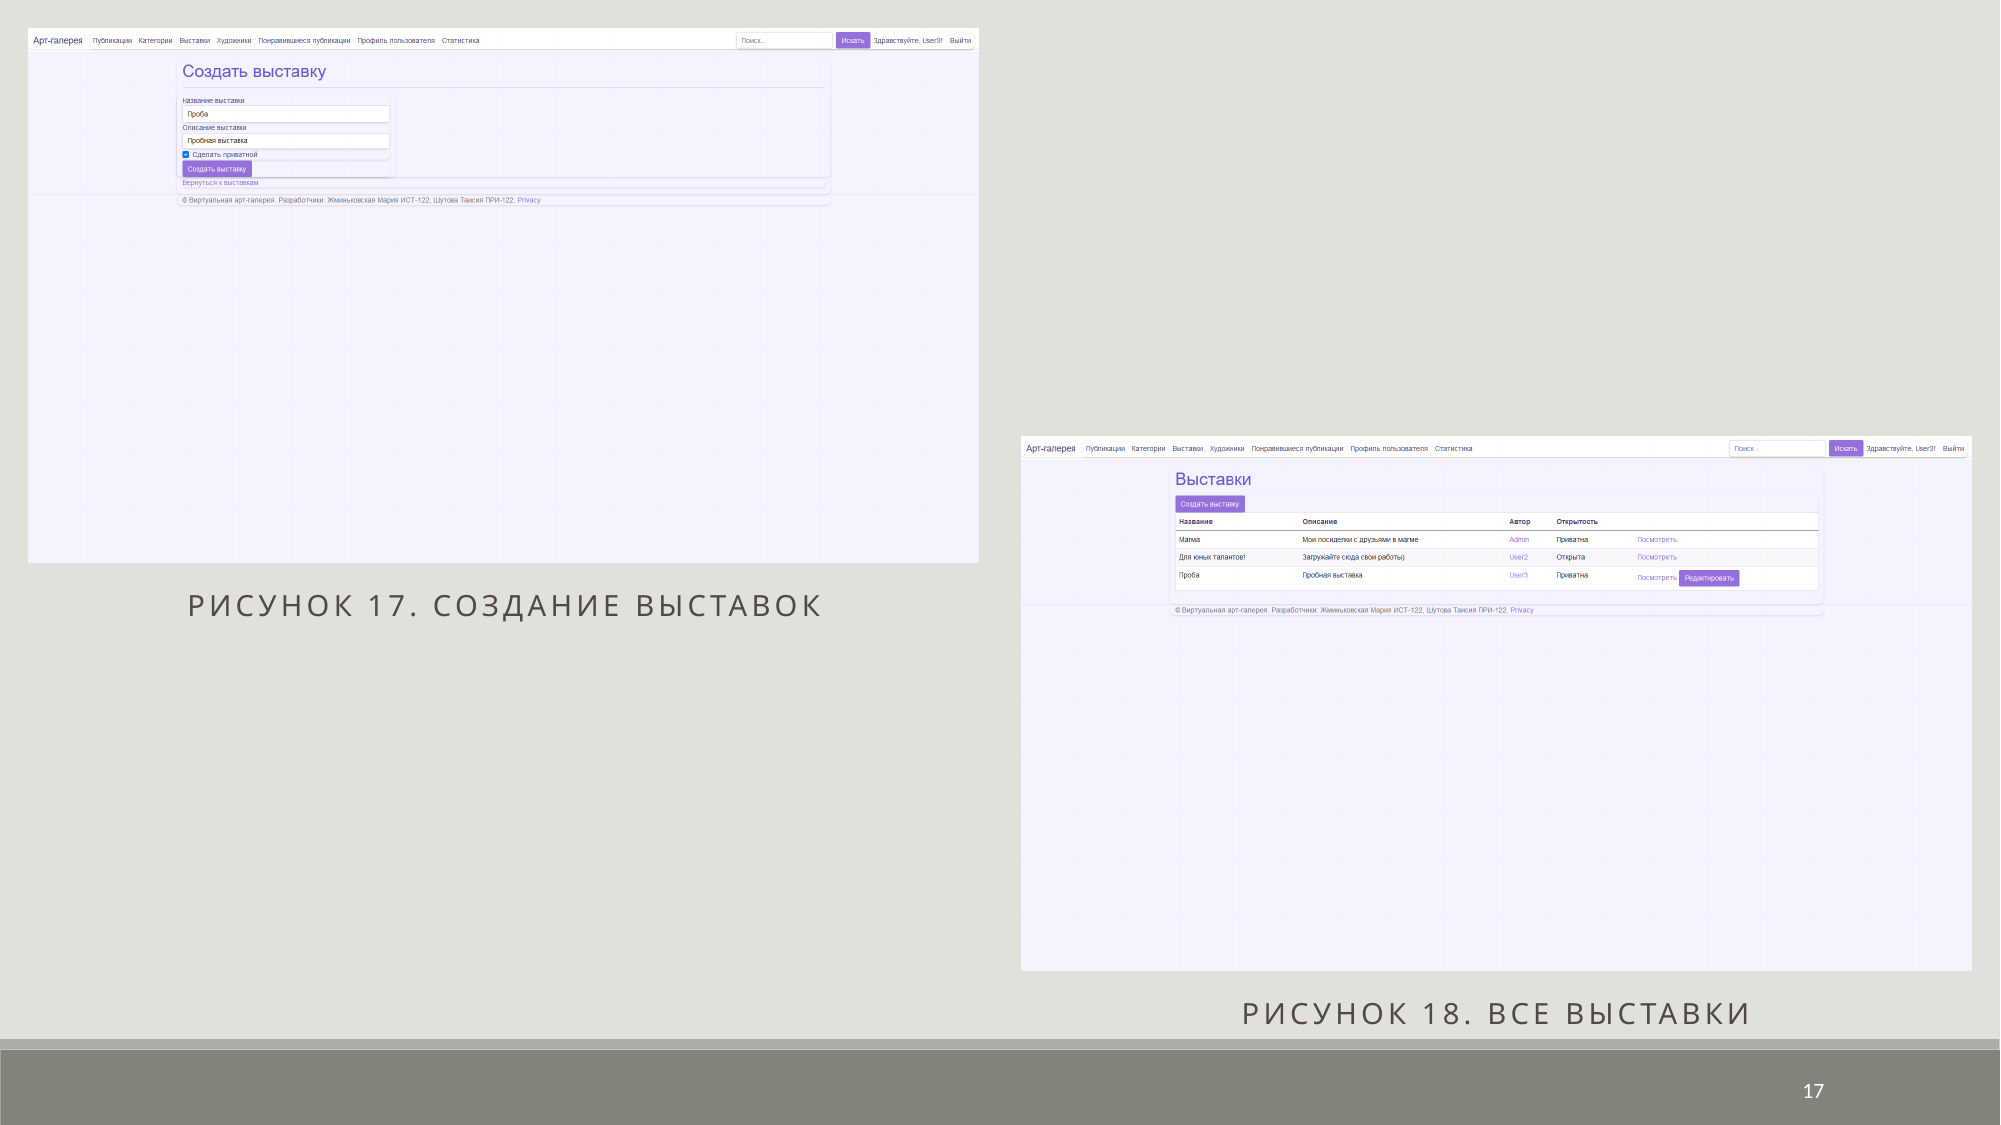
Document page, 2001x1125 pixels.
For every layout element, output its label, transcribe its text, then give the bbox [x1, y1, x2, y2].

picture [28, 27, 980, 563]
picture [1020, 435, 1972, 972]
text_box Рисунок 18. Все выставки [1090, 978, 1901, 1038]
slide_number 17 [1624, 1059, 1840, 1120]
text_box Рисунок 17. Создание выставок [98, 570, 909, 630]
